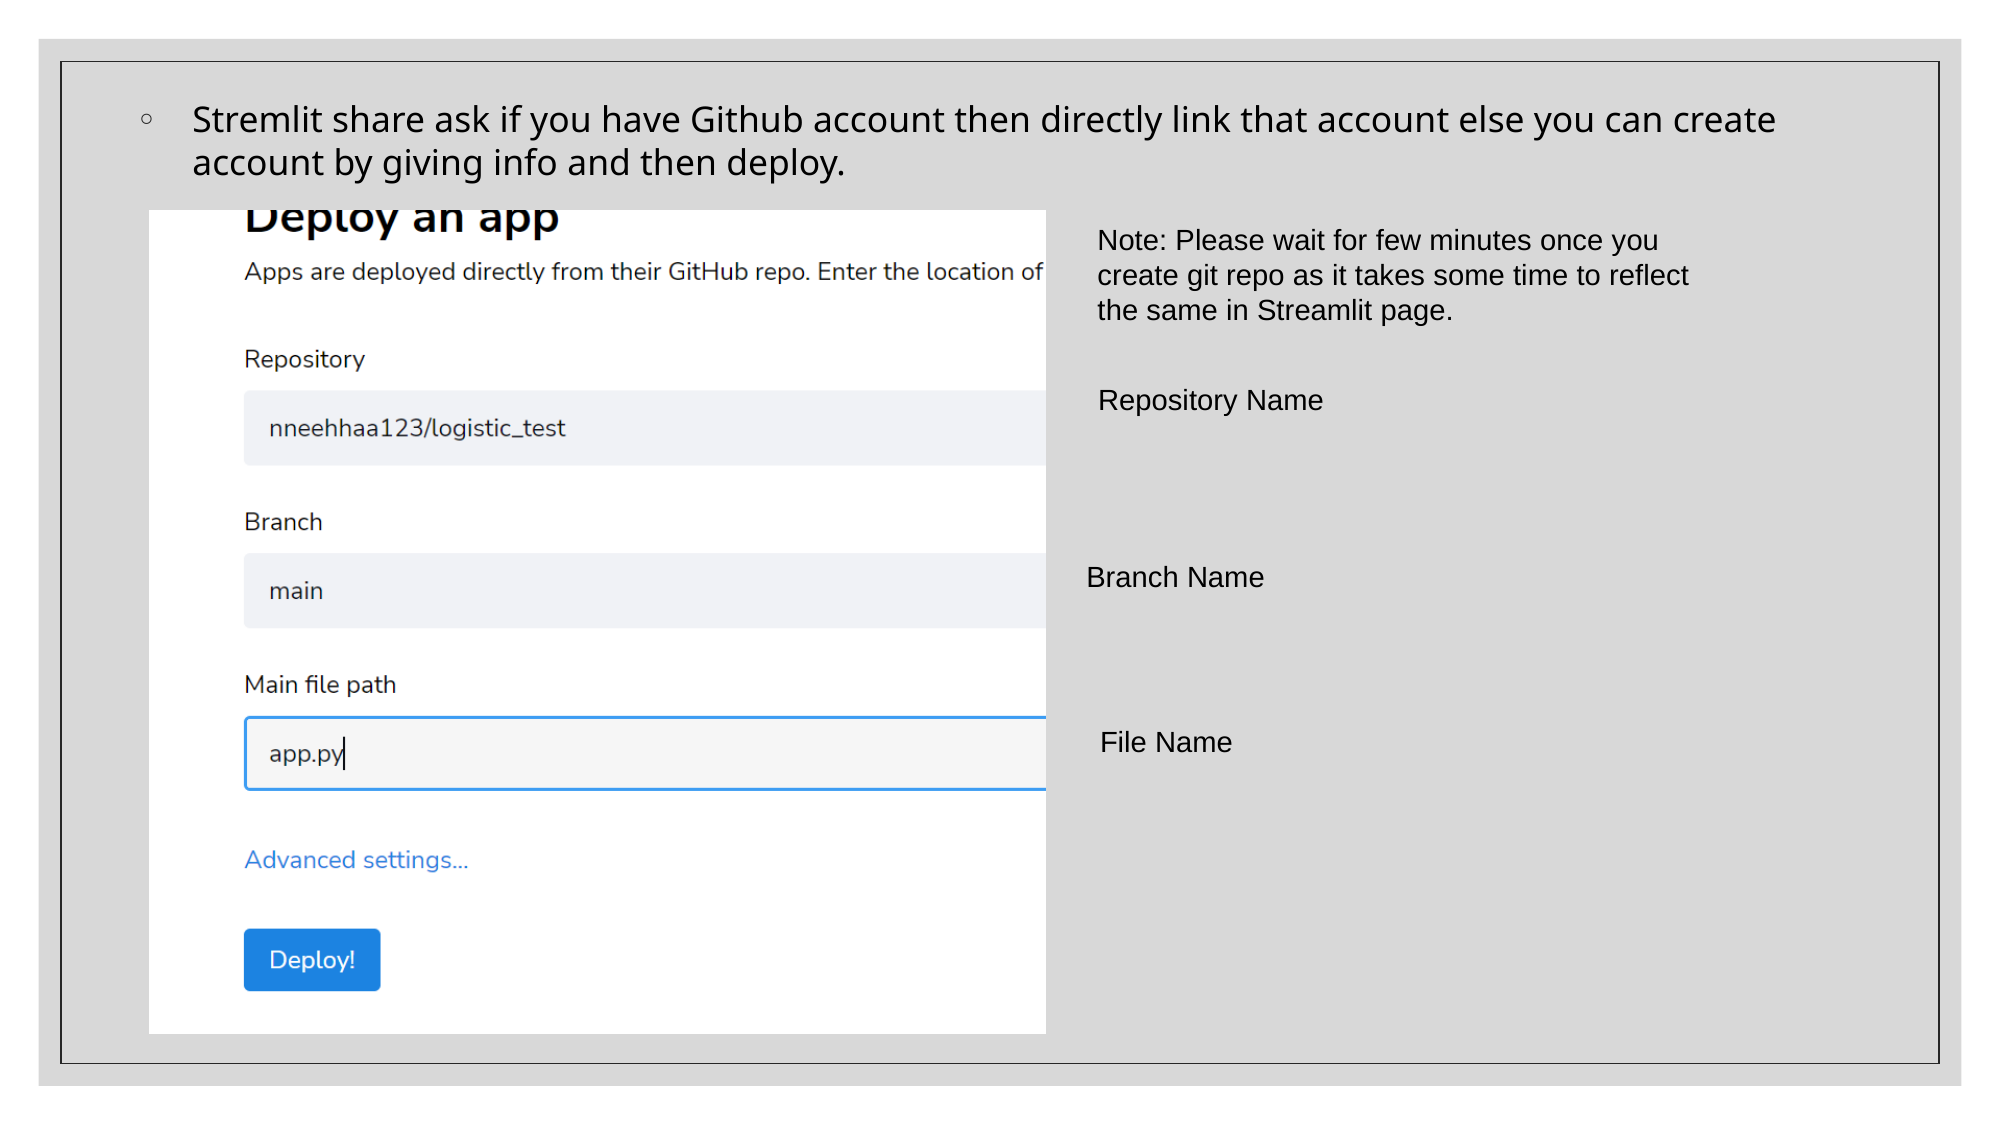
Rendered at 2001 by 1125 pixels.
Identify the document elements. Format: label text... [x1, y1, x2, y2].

list Stremlit share ask if you have Github account then directly link that account else you can create account by giving info and then deploy. [102, 90, 1886, 722]
text_box Note: Please wait for few minutes once you create git repo as it takes some time to reflect the same in Streamlit page. [1082, 214, 1721, 334]
picture [149, 210, 1046, 1034]
text_box File Name [1085, 715, 1249, 766]
text_box Repository Name [1083, 373, 1340, 424]
text_box Branch Name [1071, 550, 1280, 601]
